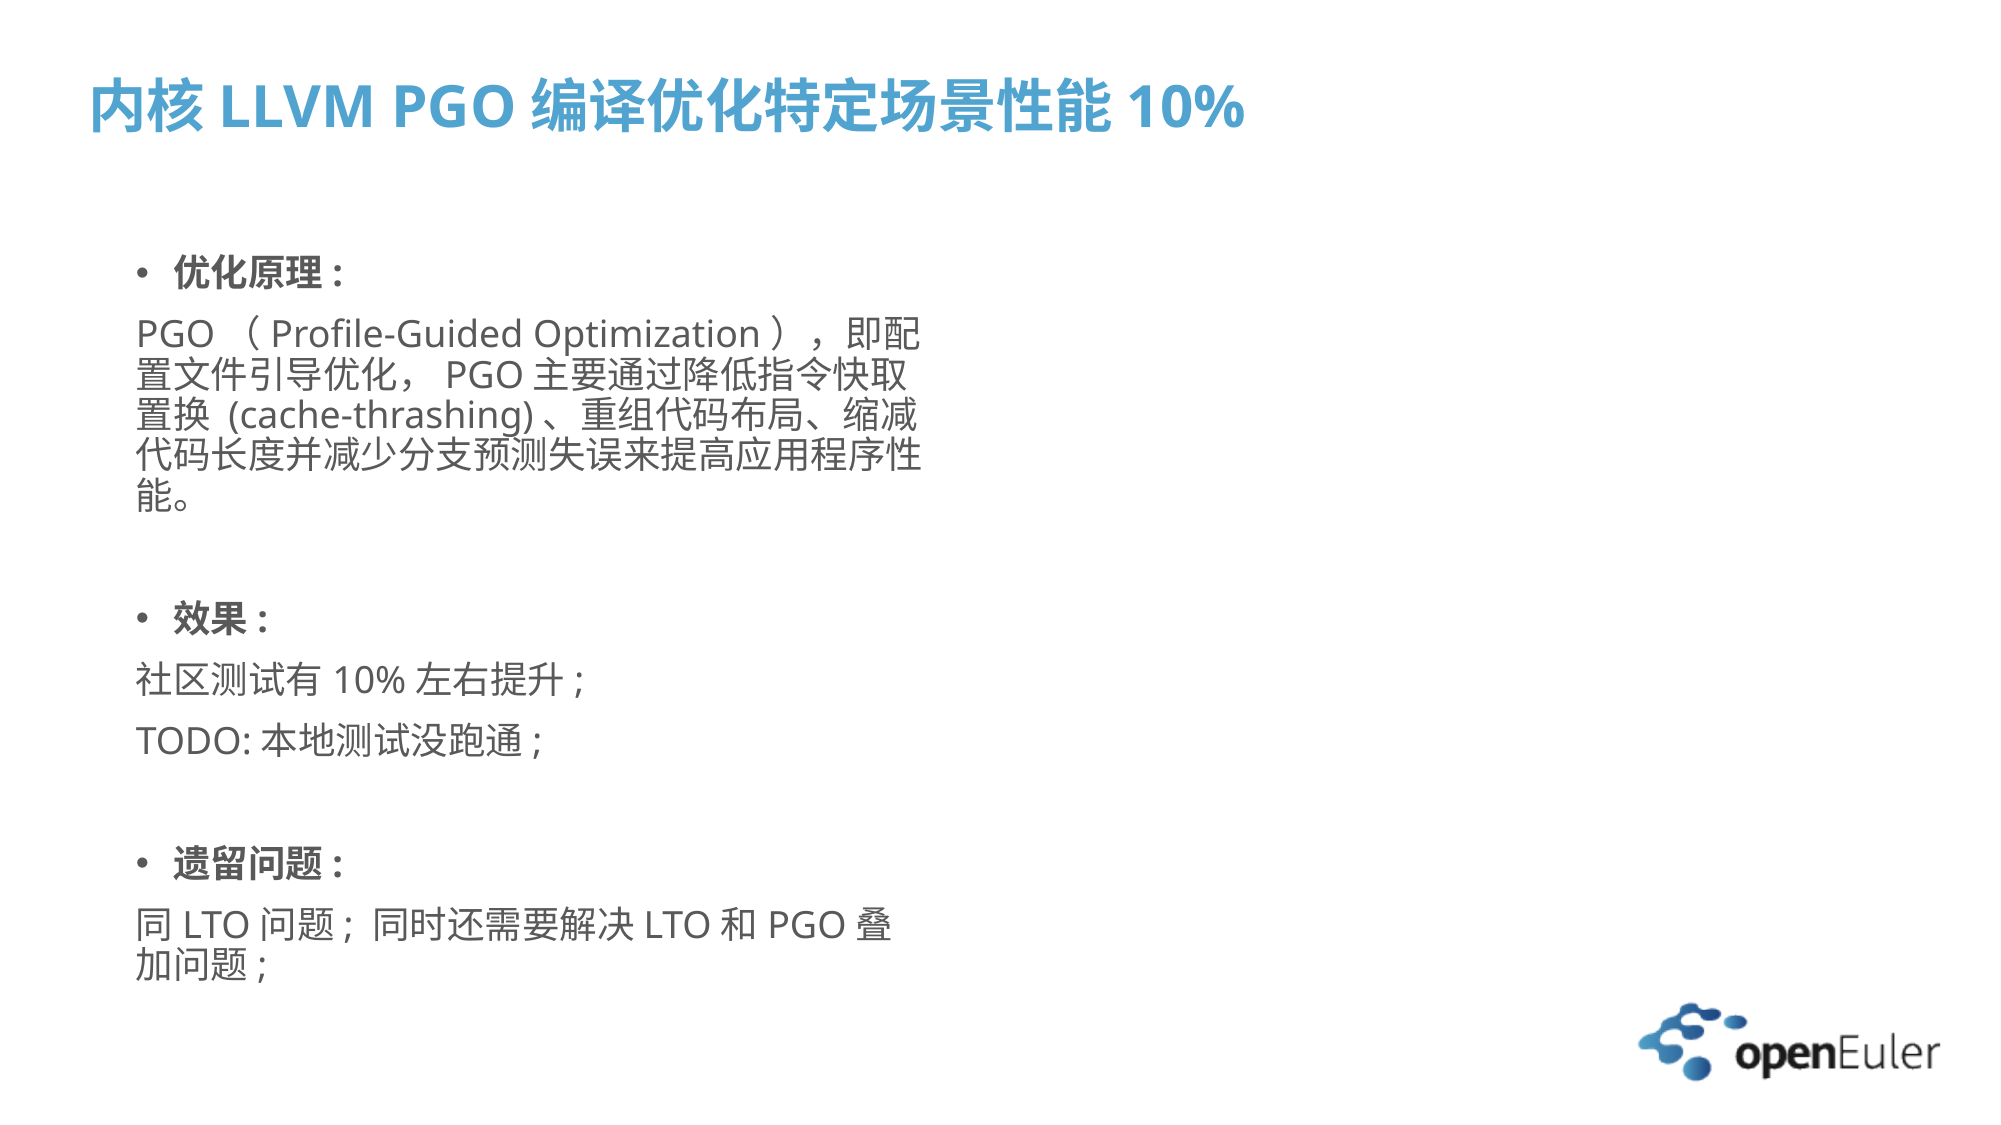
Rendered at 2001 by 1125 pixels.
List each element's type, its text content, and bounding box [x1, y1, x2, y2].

title 内核LLVM PGO编译优化特定场景性能10% [73, 54, 1930, 162]
picture [1621, 987, 1958, 1098]
list 优化原理: PGO（Profile-Guided Optimization），即配置文件引导优化，PGO主要通过降低指令快取置换 (cache-thrashing)、重组代码布局、缩减代码长度并减少分支预测失误来提高应用程序性能。 效果: 社区测试有10%左右提升; TODO:本地测试没跑通; 遗留问题: 同LTO问题; 同时还需要解决LTO和PGO叠加问题; [120, 246, 939, 1002]
